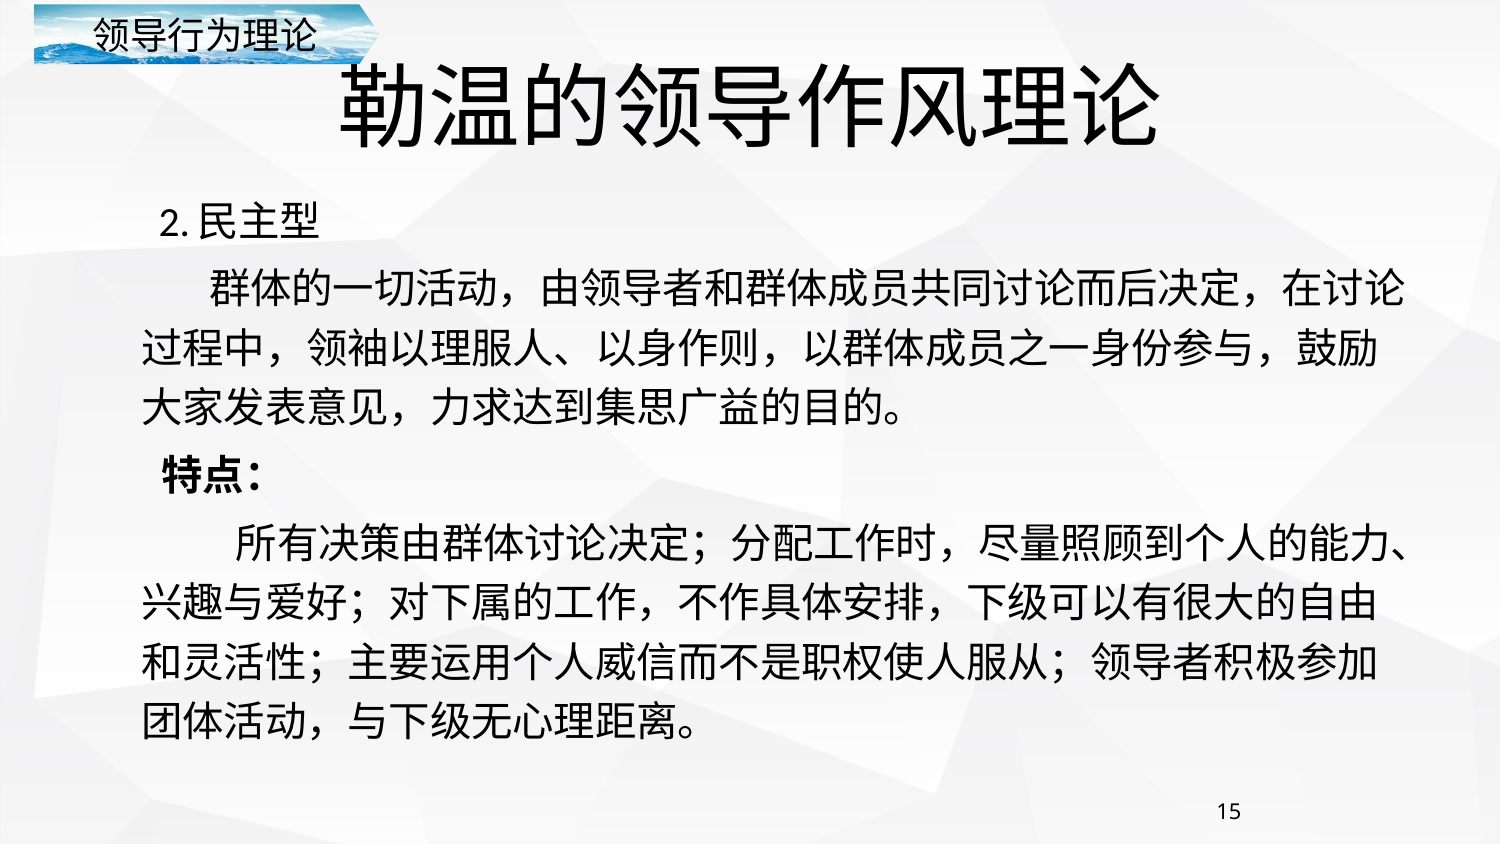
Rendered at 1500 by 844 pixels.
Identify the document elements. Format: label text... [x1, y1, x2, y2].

text_box [1021, 778, 1257, 835]
picture [0, 0, 1500, 844]
title 勒温的领导作风理论 [75, 33, 1425, 175]
list 2.民主型 群体的一切活动，由领导者和群体成员共同讨论而后决定，在讨论过程中，领袖以理服人、以身作则，以群体成员之一身份参与，鼓励大家发表意见，力求达到集思广益的目的。 特点： 所有决策由群体讨论决定；分配工作时，尽量照顾到个人的能力、兴趣与爱好；对下属的工作，不作具体安排，下级可以有很大的自由和灵活性；主要运用个人威信而不是职权使人服从；领导者积极参加团体活动，与下级无心理距离。 [75, 196, 1425, 754]
